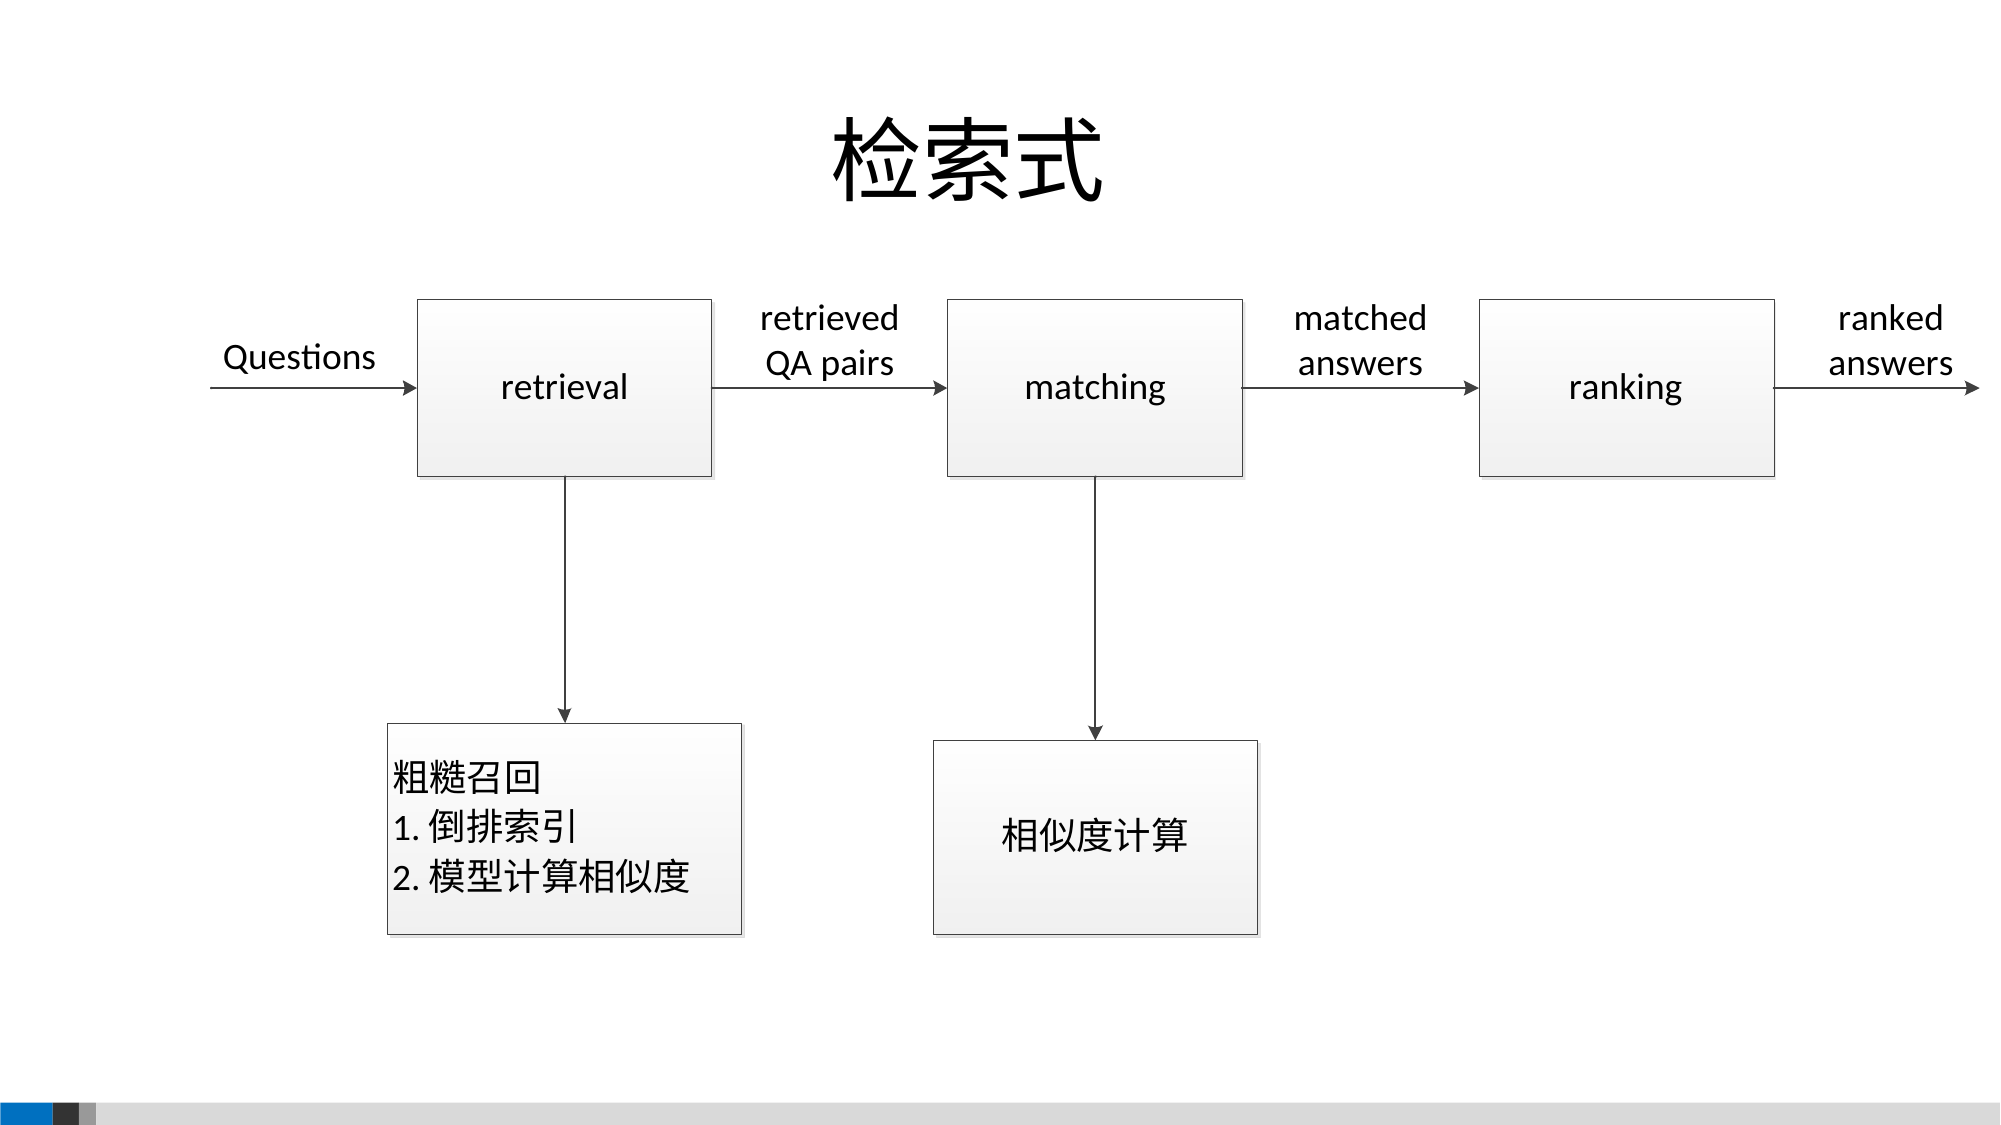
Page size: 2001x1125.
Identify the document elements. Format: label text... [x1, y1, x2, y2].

text_box 检索式 [301, 100, 1633, 213]
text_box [192, 294, 1999, 940]
